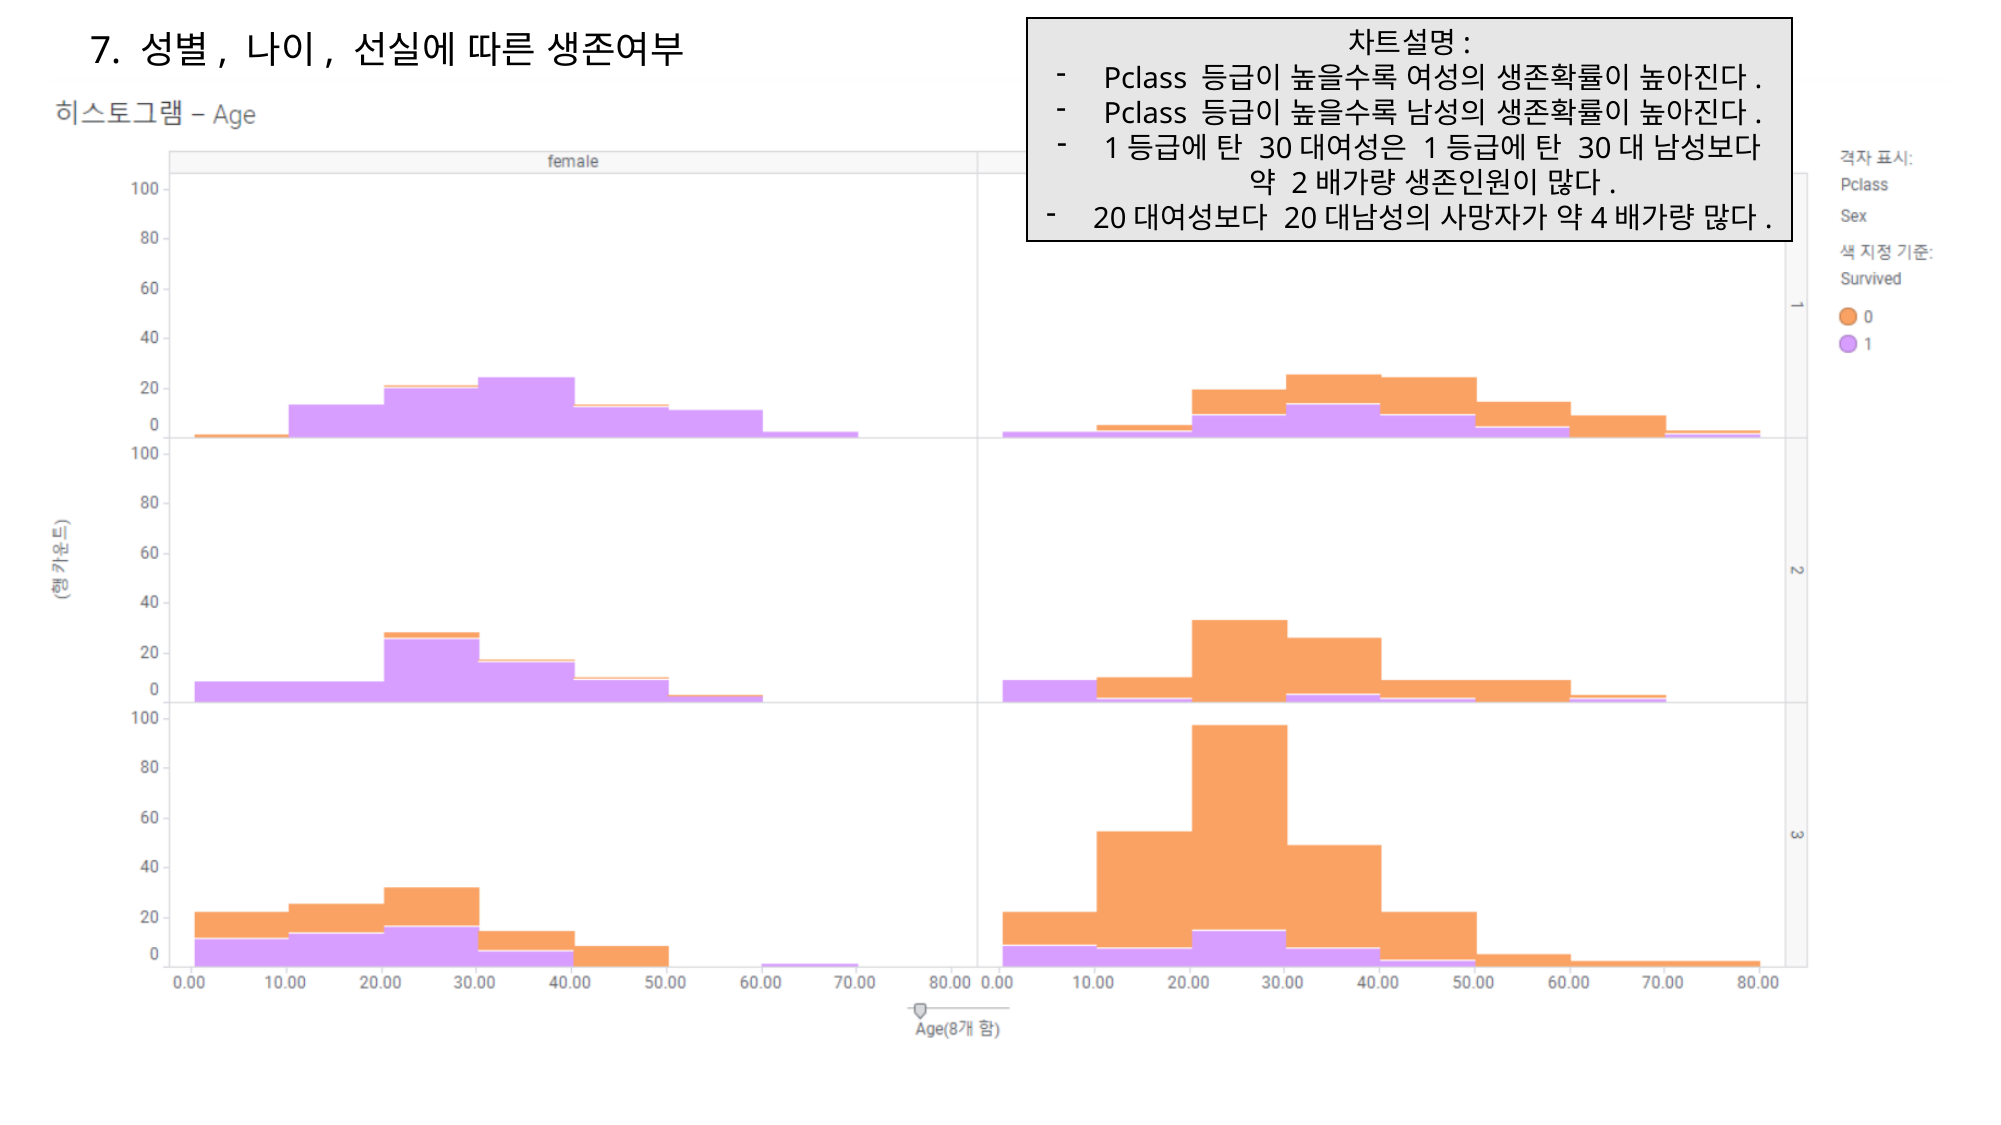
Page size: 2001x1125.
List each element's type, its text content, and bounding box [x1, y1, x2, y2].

text_box 차트설명: Pclass 등급이 높을수록 여성의 생존확률이 높아진다. Pclass 등급이 높을수록 남성의 생존확률이 높아진다. 1등급에 탄 30대여성은 1등급에 탄 30대 남성보다 약 2배가량 생존인원이 많다. 20대여성보다 20대남성의 사망자가 약4배가량 많다. [1026, 17, 1793, 78]
picture [50, 78, 1950, 1054]
text_box 7. 성별, 나이, 선실에 따른 생존여부 [74, 18, 721, 78]
